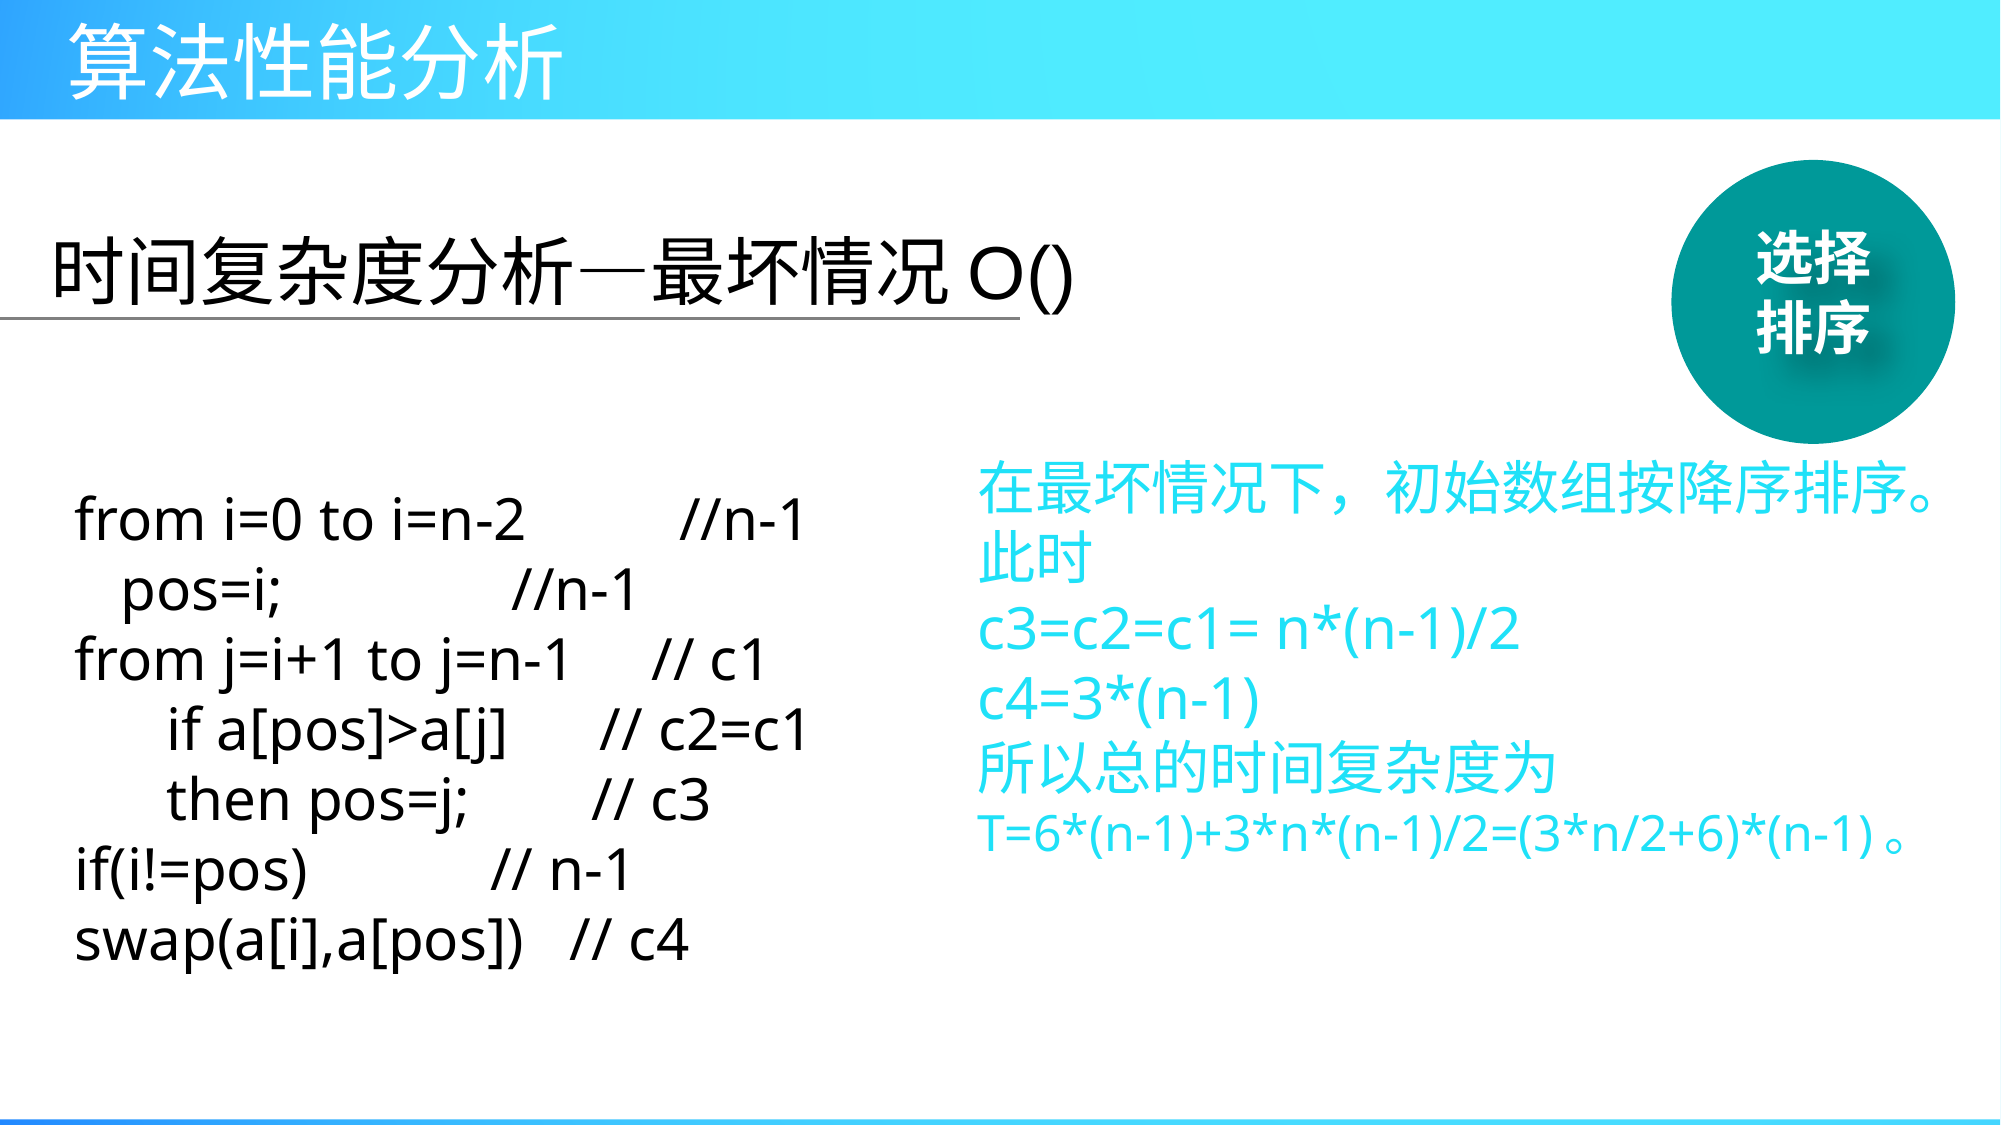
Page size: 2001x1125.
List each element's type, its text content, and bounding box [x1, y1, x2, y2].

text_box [1671, 159, 1956, 444]
text_box 在最坏情况下，初始数组按降序排序。 此时 c3=c2=c1= n*(n-1)/2 c4=3*(n-1) 所以总的时间复杂度为 T=6*(n-1)+3*n*(n-1)/2=(3*n/2+6)*(n-1)。 [962, 443, 2000, 869]
picture [0, 0, 2001, 119]
picture [0, 1120, 2001, 1125]
text_box from i=0 to i=n-2 //n-1 pos=i; //n-1 from j=i+1 to j=n-1 // c1 if a[pos]>a[j] // c2=c1 then pos=j; // c3 if(i!=pos) // n-1 swap(a[i],a[pos]) // c4 [54, 472, 928, 983]
